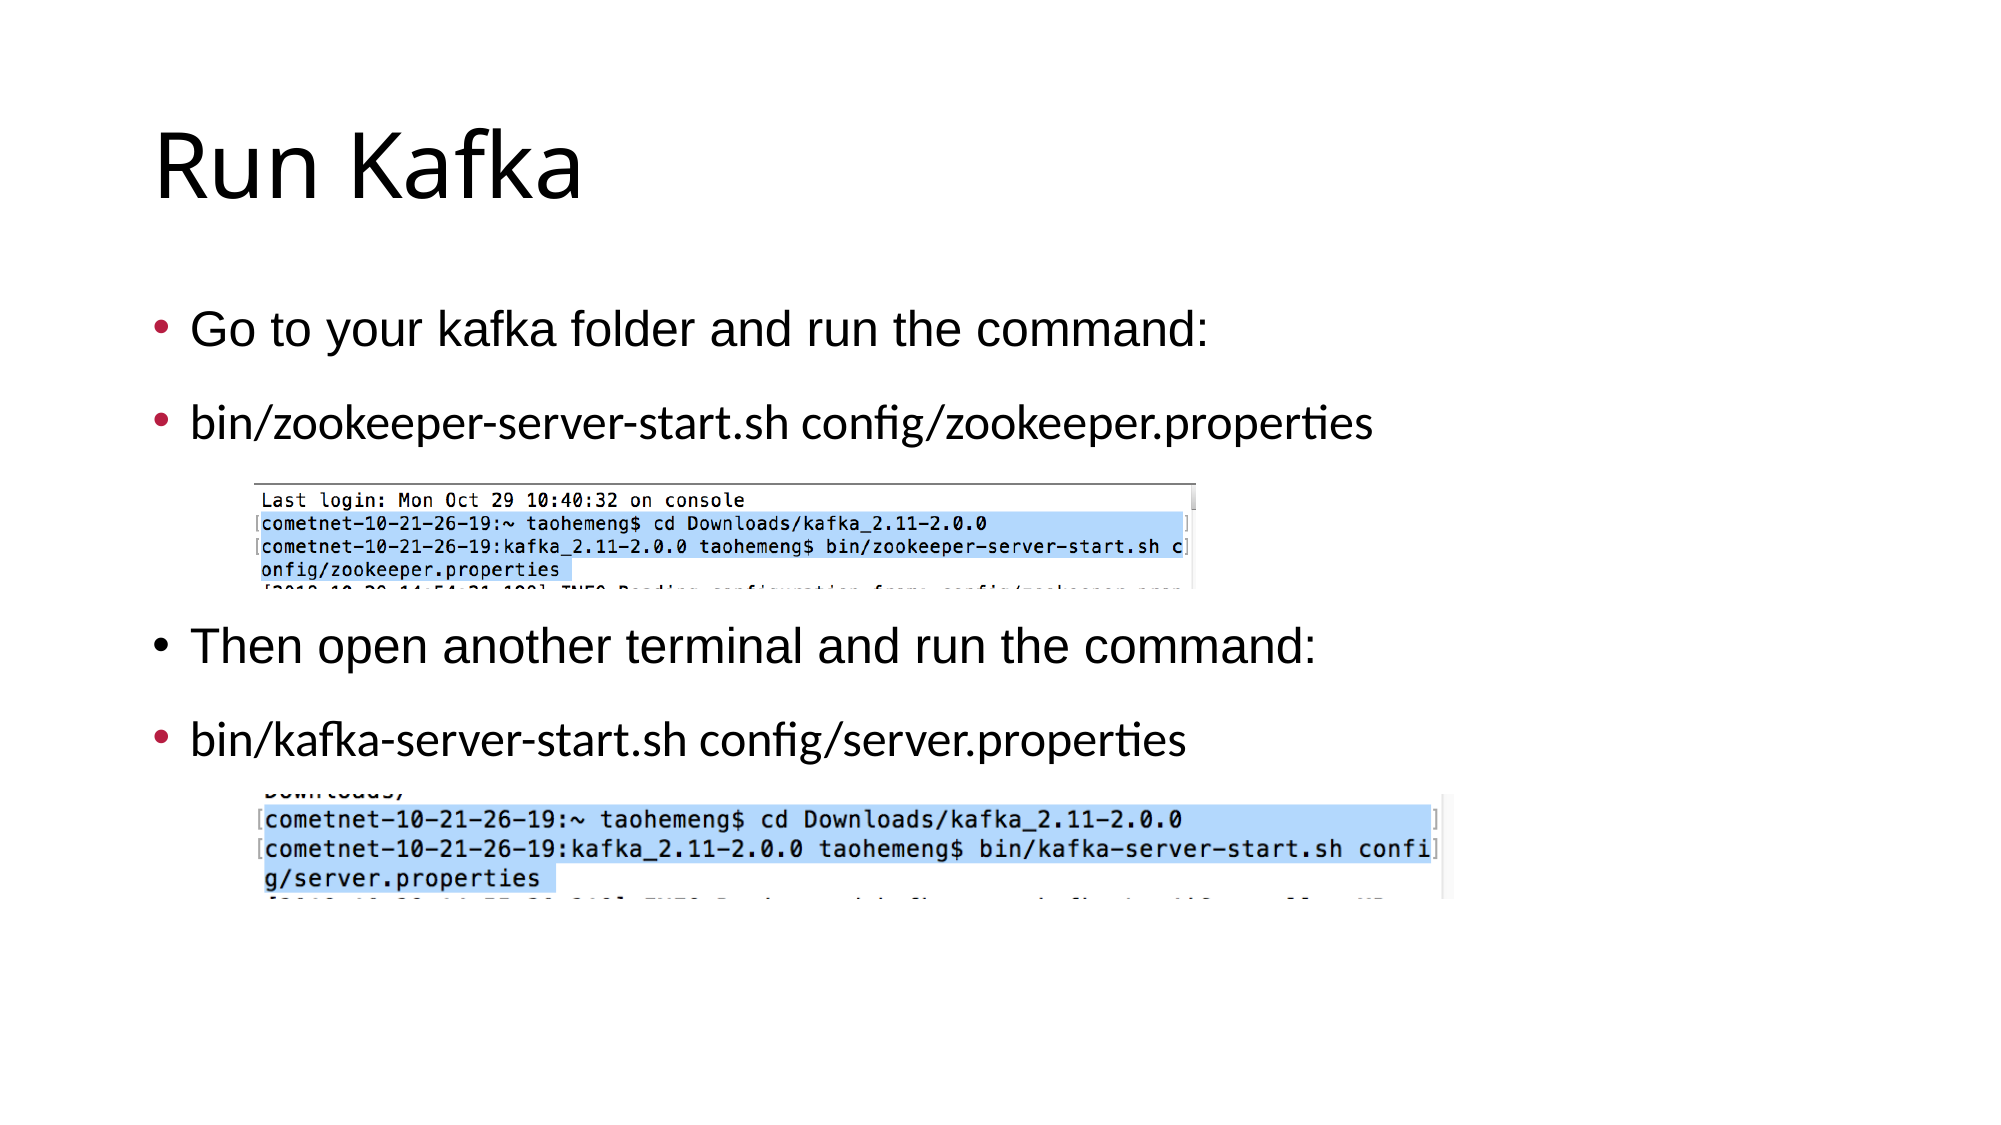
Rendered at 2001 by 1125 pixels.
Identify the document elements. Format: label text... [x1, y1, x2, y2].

text_box Go to your kafka folder and run the command: bin/zookeeper-server-start.sh config/zookeeper.properties Then open another terminal and run the command: bin/kafka-server-start.sh config/server.properties [137, 277, 1571, 1013]
picture [254, 483, 1197, 589]
picture [254, 794, 1455, 899]
text_box Run Kafka [137, 59, 1863, 277]
